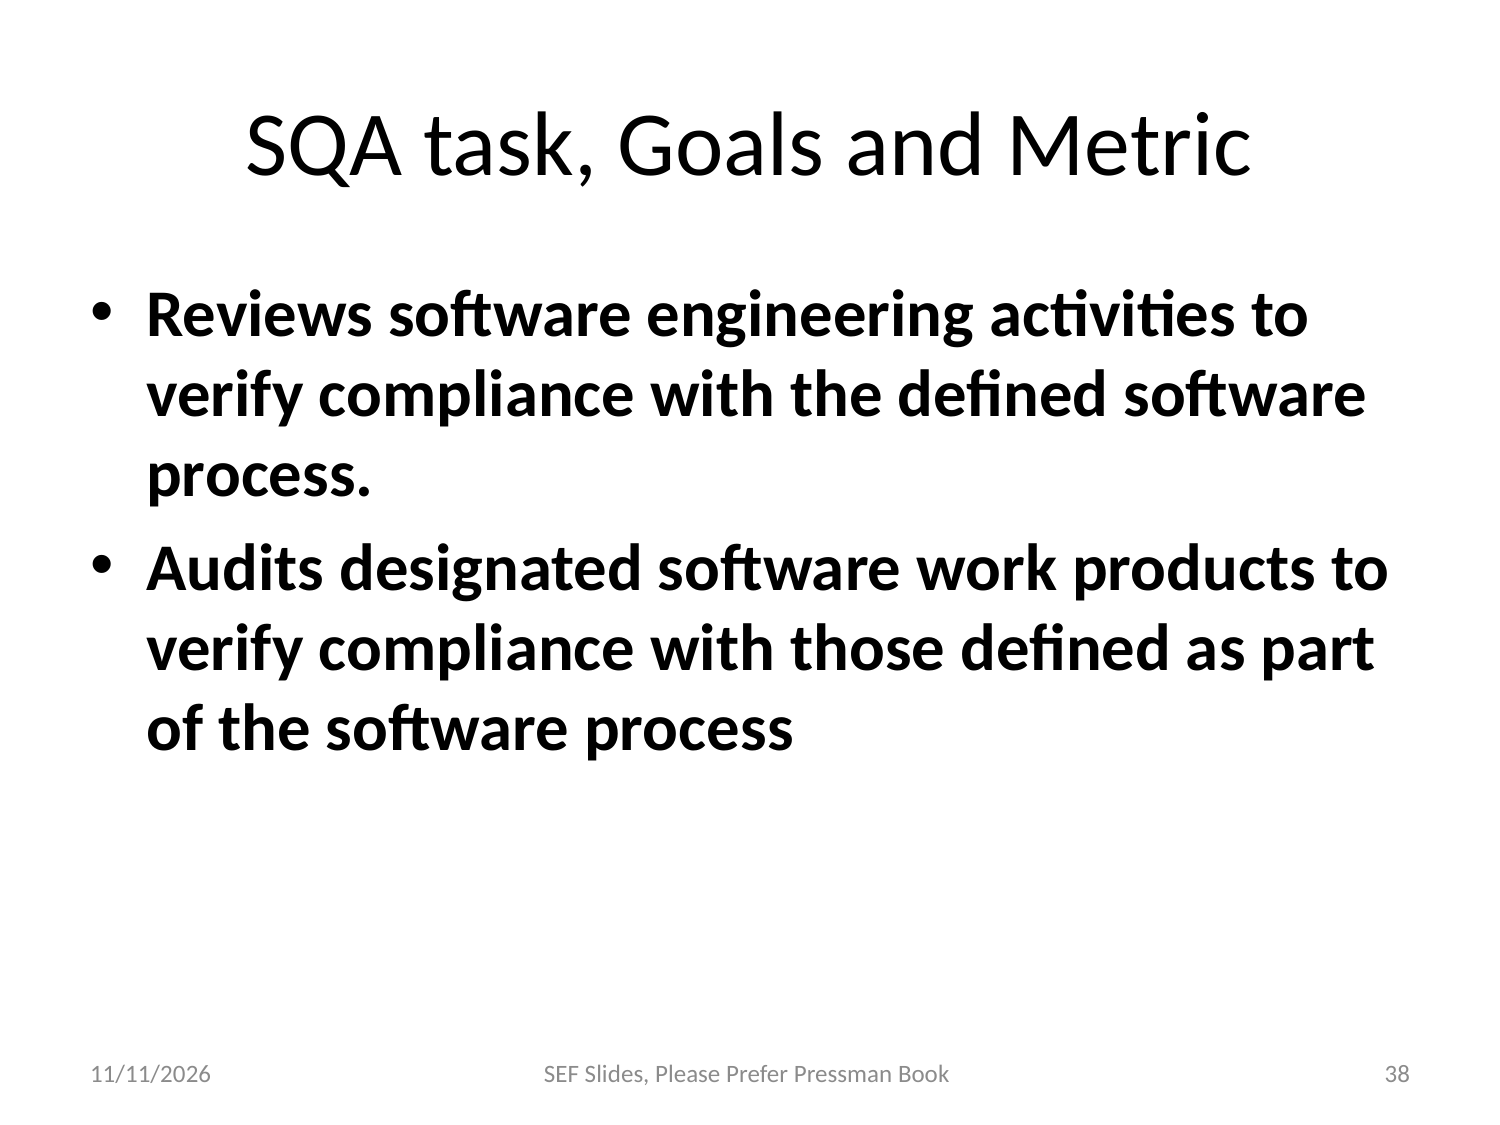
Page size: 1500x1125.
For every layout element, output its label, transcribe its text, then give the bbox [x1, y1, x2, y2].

slide_number 38 [1074, 1042, 1425, 1103]
footer SEF Slides, Please Prefer Pressman Book [512, 1042, 988, 1103]
title SQA task, Goals and Metric [75, 45, 1425, 233]
list Reviews software engineering activities to verify compliance with the defined software process. Audits designated software work products to verify compliance with those defined as part of the software process [75, 262, 1425, 1005]
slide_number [75, 1042, 425, 1103]
